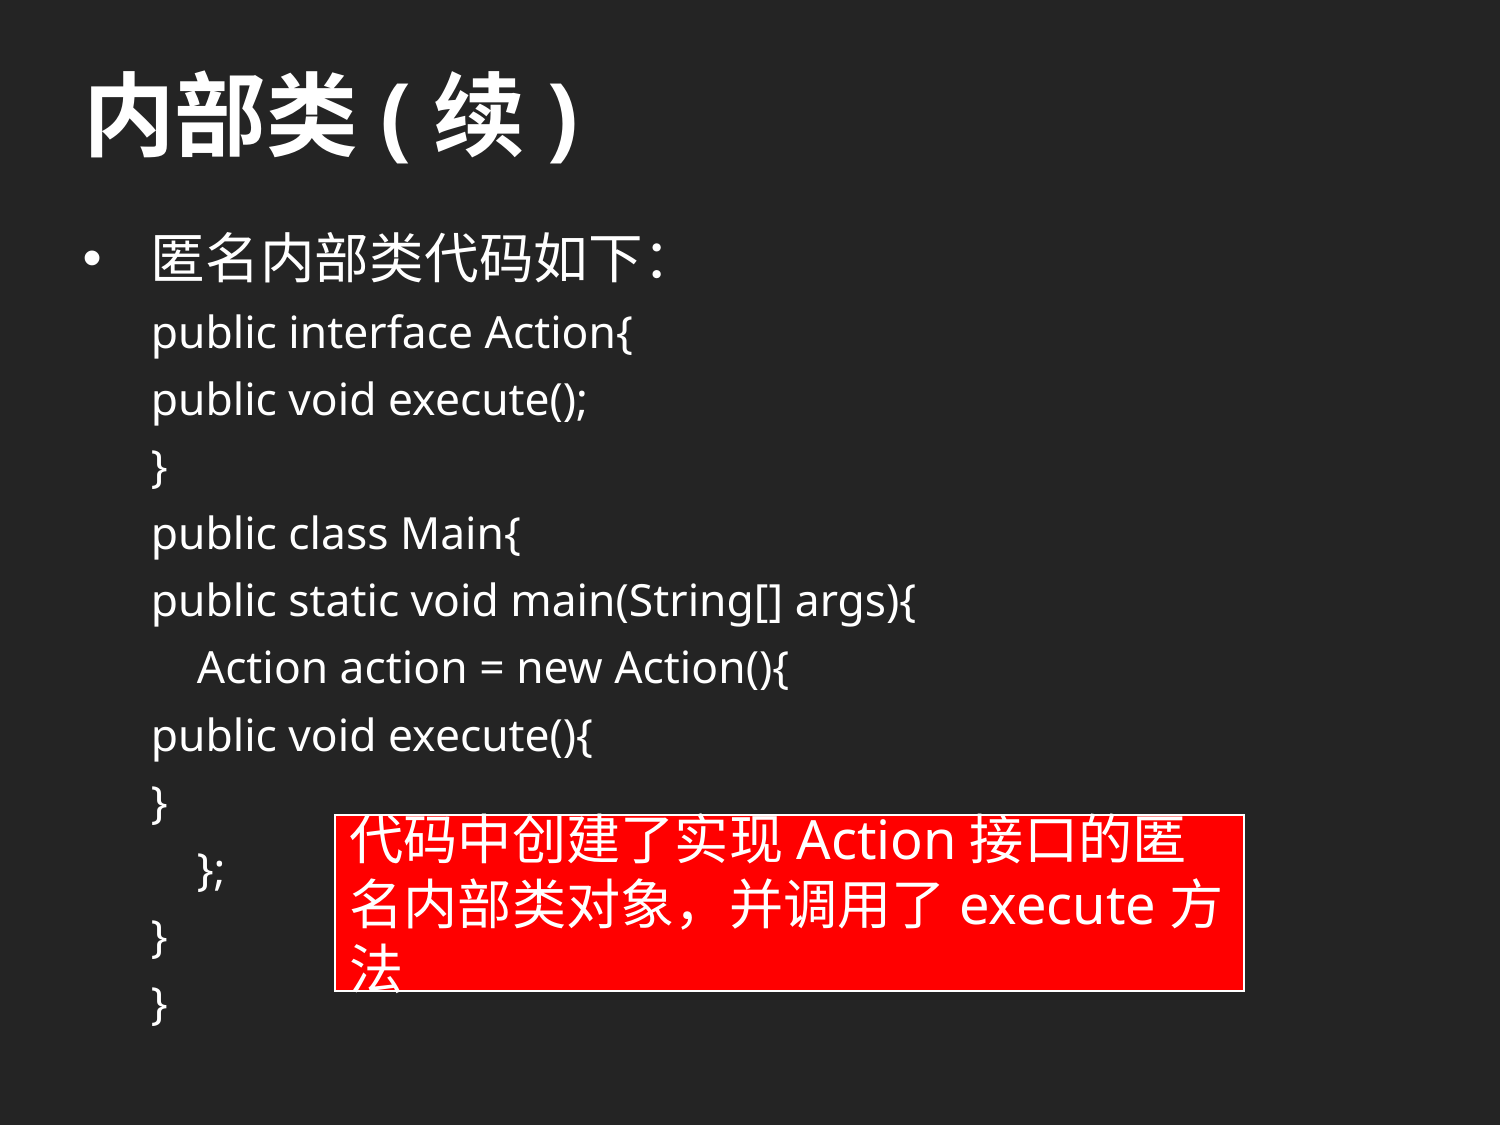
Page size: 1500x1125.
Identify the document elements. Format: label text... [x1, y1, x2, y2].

text_box 代码中创建了实现Action接口的匿名内部类对象，并调用了execute方法 [334, 814, 1245, 992]
list 匿名内部类代码如下： public interface Action{ public void execute(); } public class Main{ public static void main(String[] args){ Action action = new Action(){ public void execute(){ } }; } } [66, 210, 1433, 1044]
title 内部类(续) [68, 35, 1432, 192]
